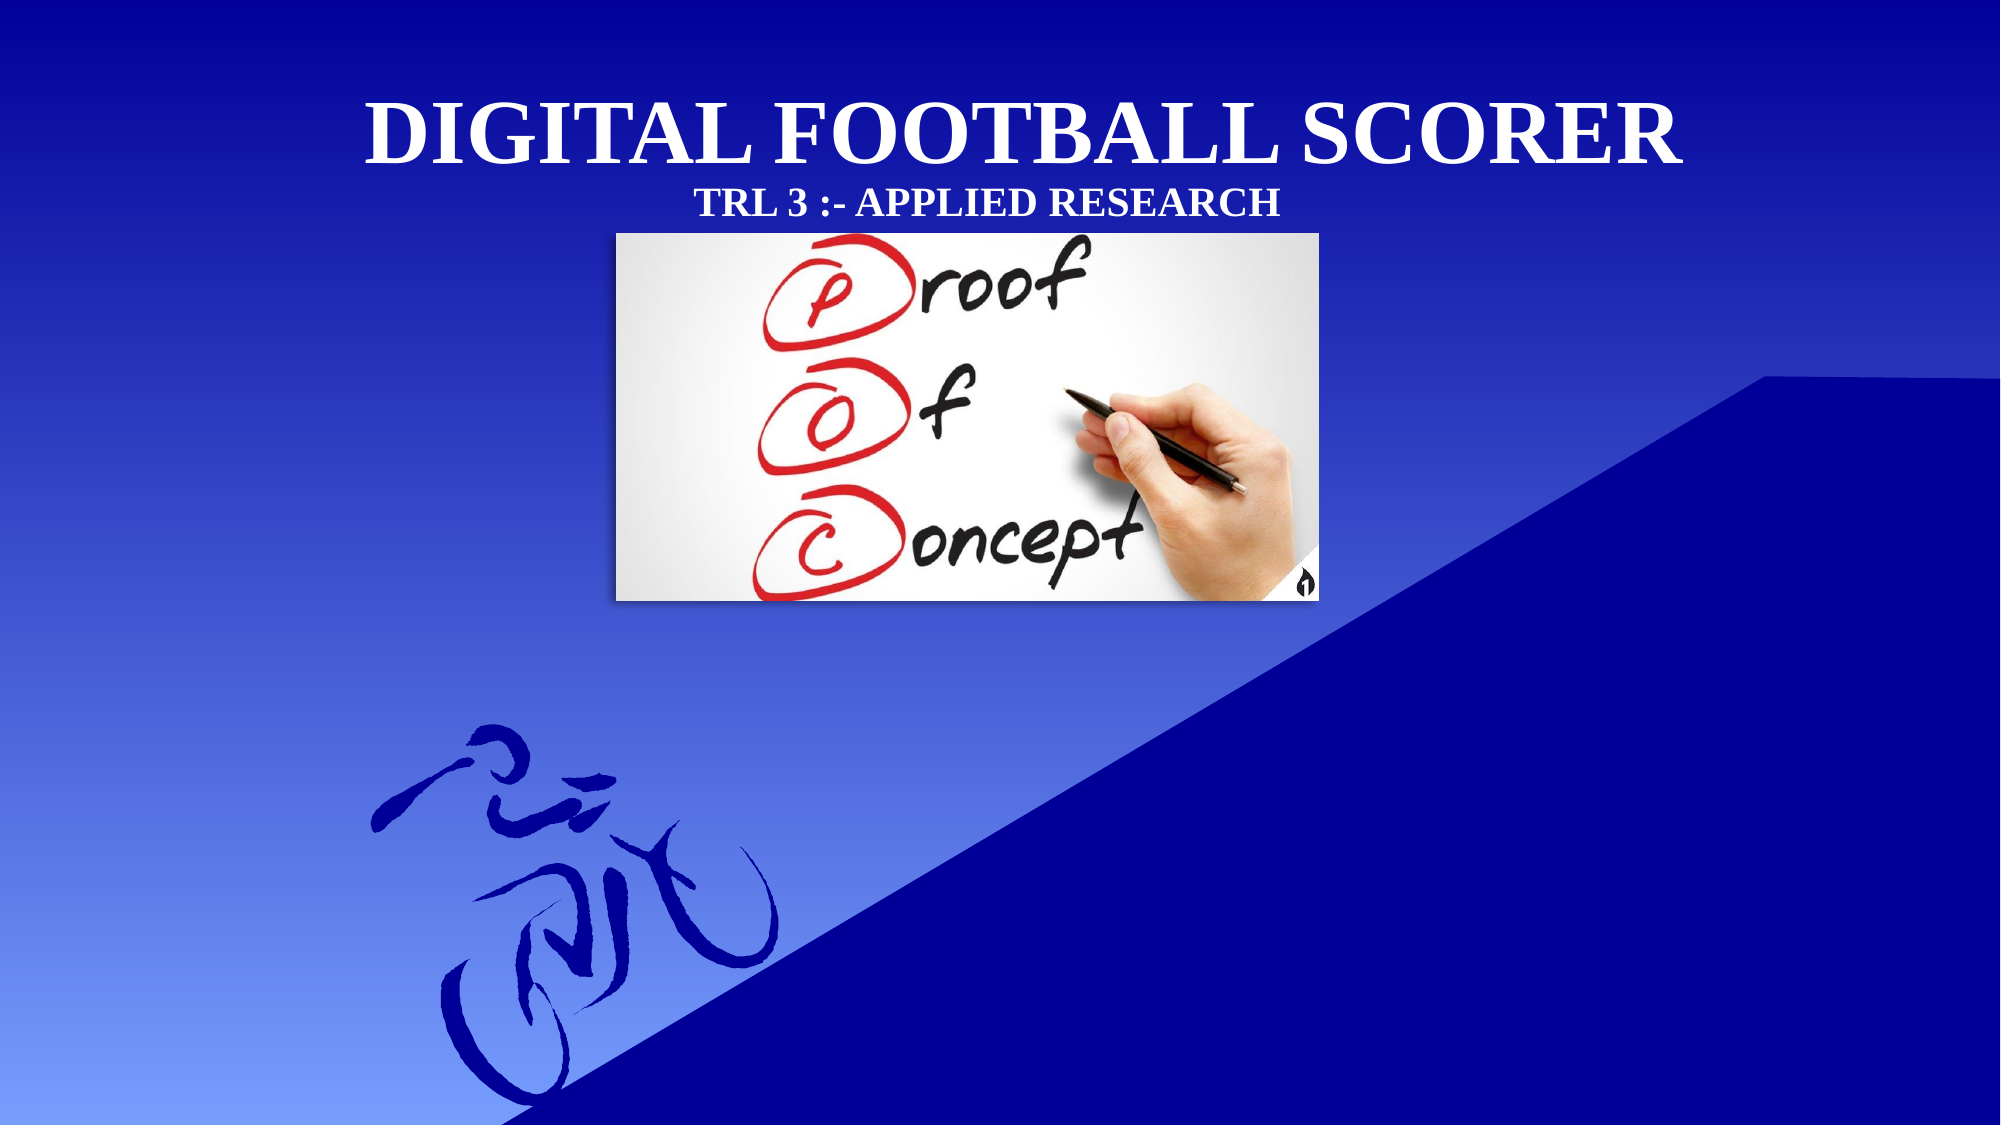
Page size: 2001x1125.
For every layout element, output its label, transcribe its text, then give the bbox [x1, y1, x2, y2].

text_box DIGITAL FOOTBALL SCORER [313, 64, 1735, 190]
picture [616, 233, 1319, 601]
text_box TRL 3 :- APPLIED RESEARCH [313, 167, 1661, 233]
